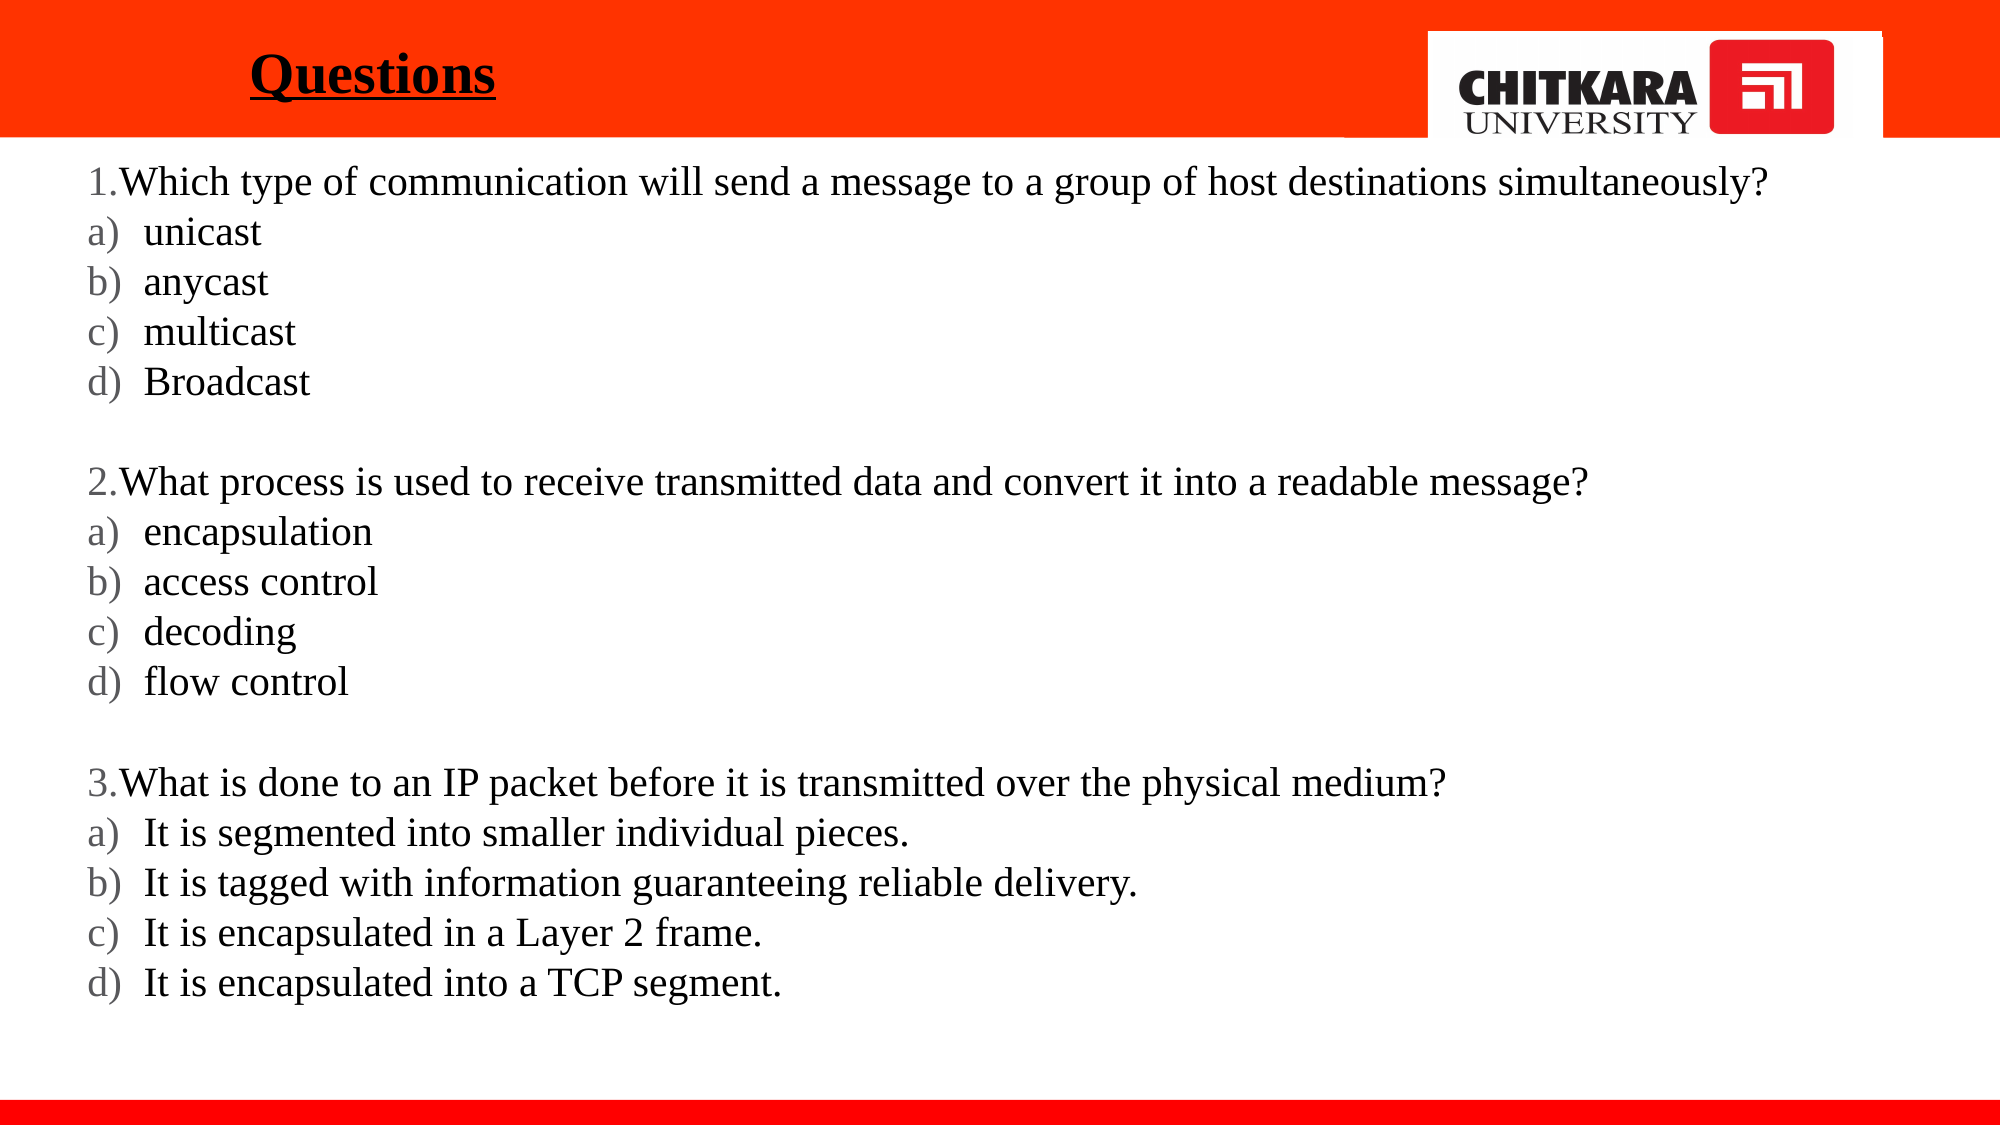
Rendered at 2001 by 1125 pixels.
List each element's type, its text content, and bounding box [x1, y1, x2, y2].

picture [1433, 37, 1854, 138]
list Which type of communication will send a message to a group of host destinations simultaneously? unicast anycast multicast Broadcast What process is used to receive transmitted data and convert it into a readable message? encapsulation access control decoding flow control What is done to an IP packet before it is transmitted over the physical medium? It is segmented into smaller individual pieces. It is tagged with information guaranteeing reliable delivery. It is encapsulated in a Layer 2 frame. It is encapsulated into a TCP segment. [87, 153, 1913, 1031]
title Questions [249, 0, 1150, 150]
